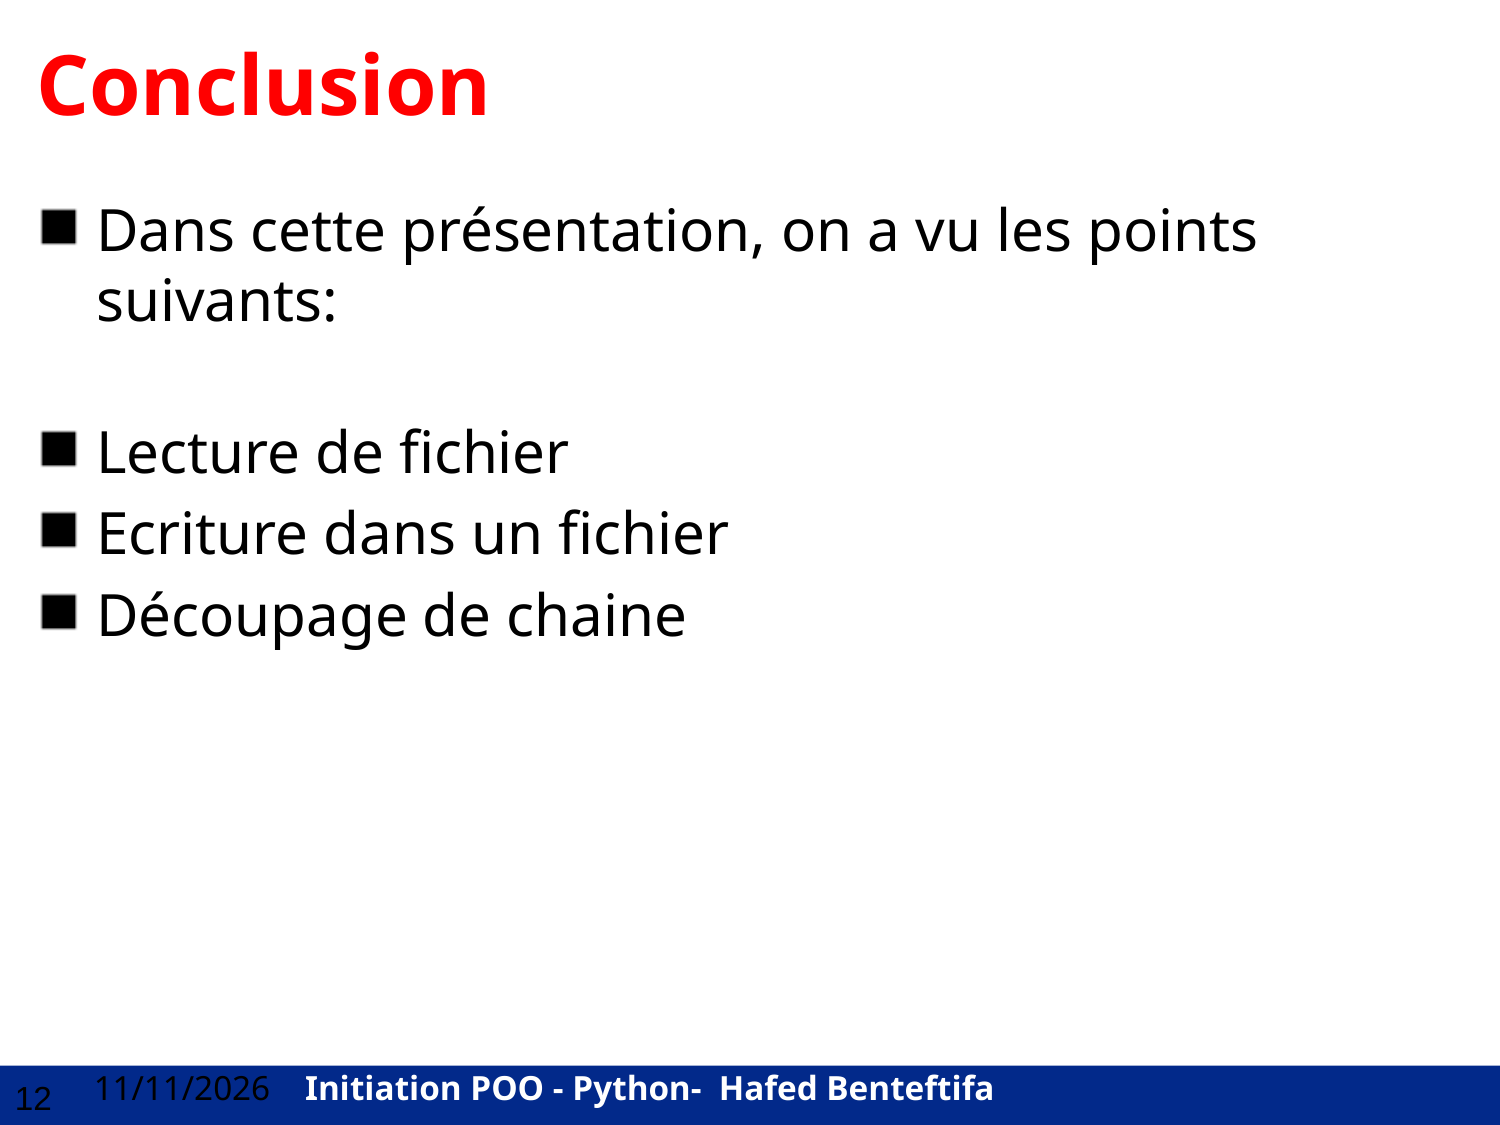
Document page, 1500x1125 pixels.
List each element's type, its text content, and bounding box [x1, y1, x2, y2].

title Conclusion [21, 24, 1474, 165]
picture [39, 207, 81, 249]
list Dans cette présentation, on a vu les points suivants: Lecture de fichier Ecriture dans un fichier Découpage de chaine [24, 185, 1475, 1005]
picture [39, 592, 81, 634]
picture [39, 429, 81, 471]
picture [39, 510, 81, 552]
